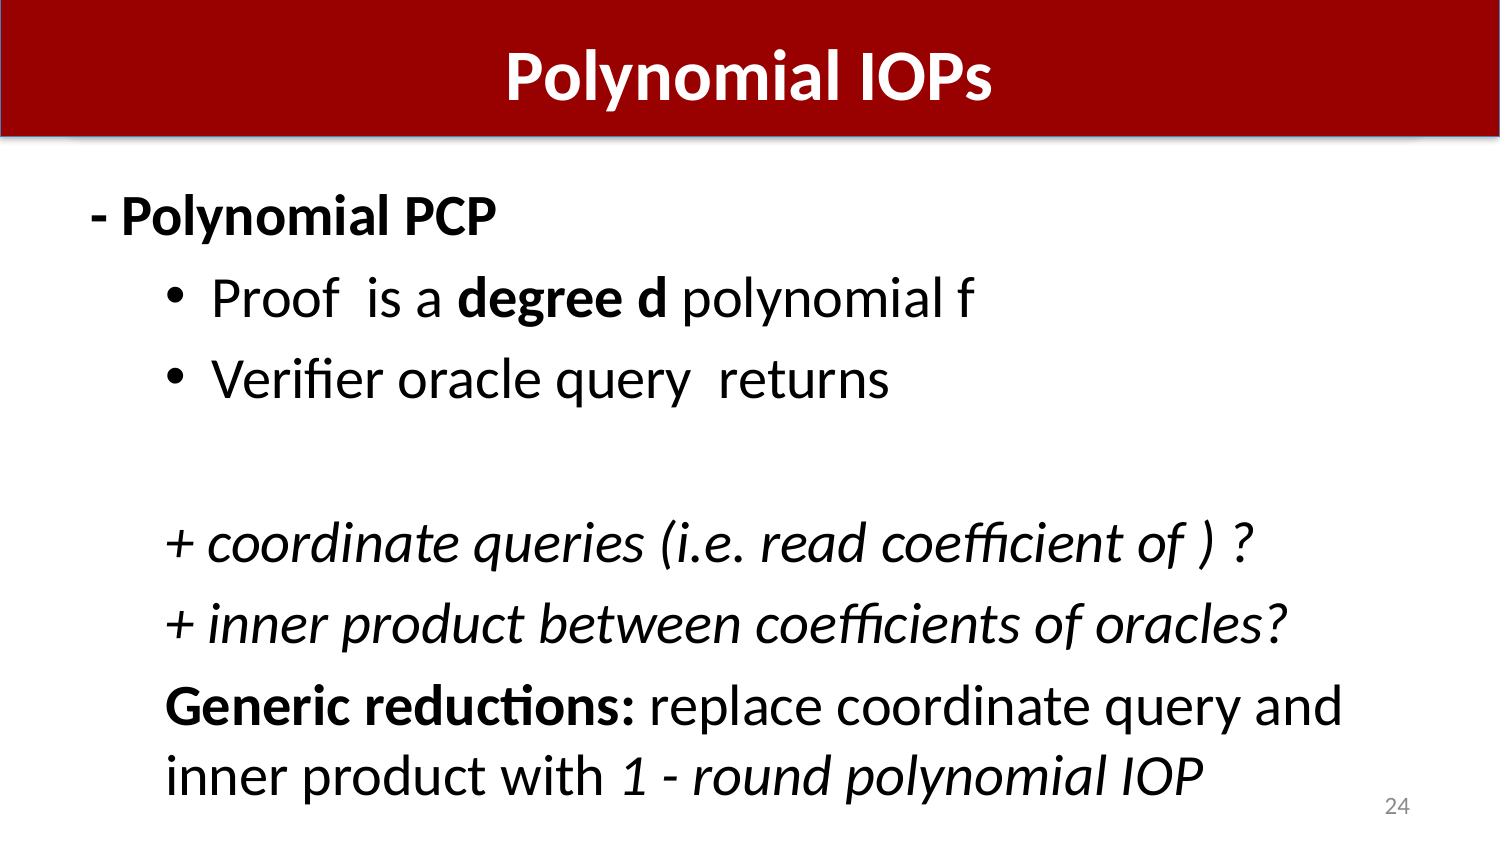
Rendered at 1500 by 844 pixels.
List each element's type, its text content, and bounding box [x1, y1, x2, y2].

slide_number 24 [1074, 782, 1425, 828]
title Polynomial IOPs [75, 20, 1425, 123]
